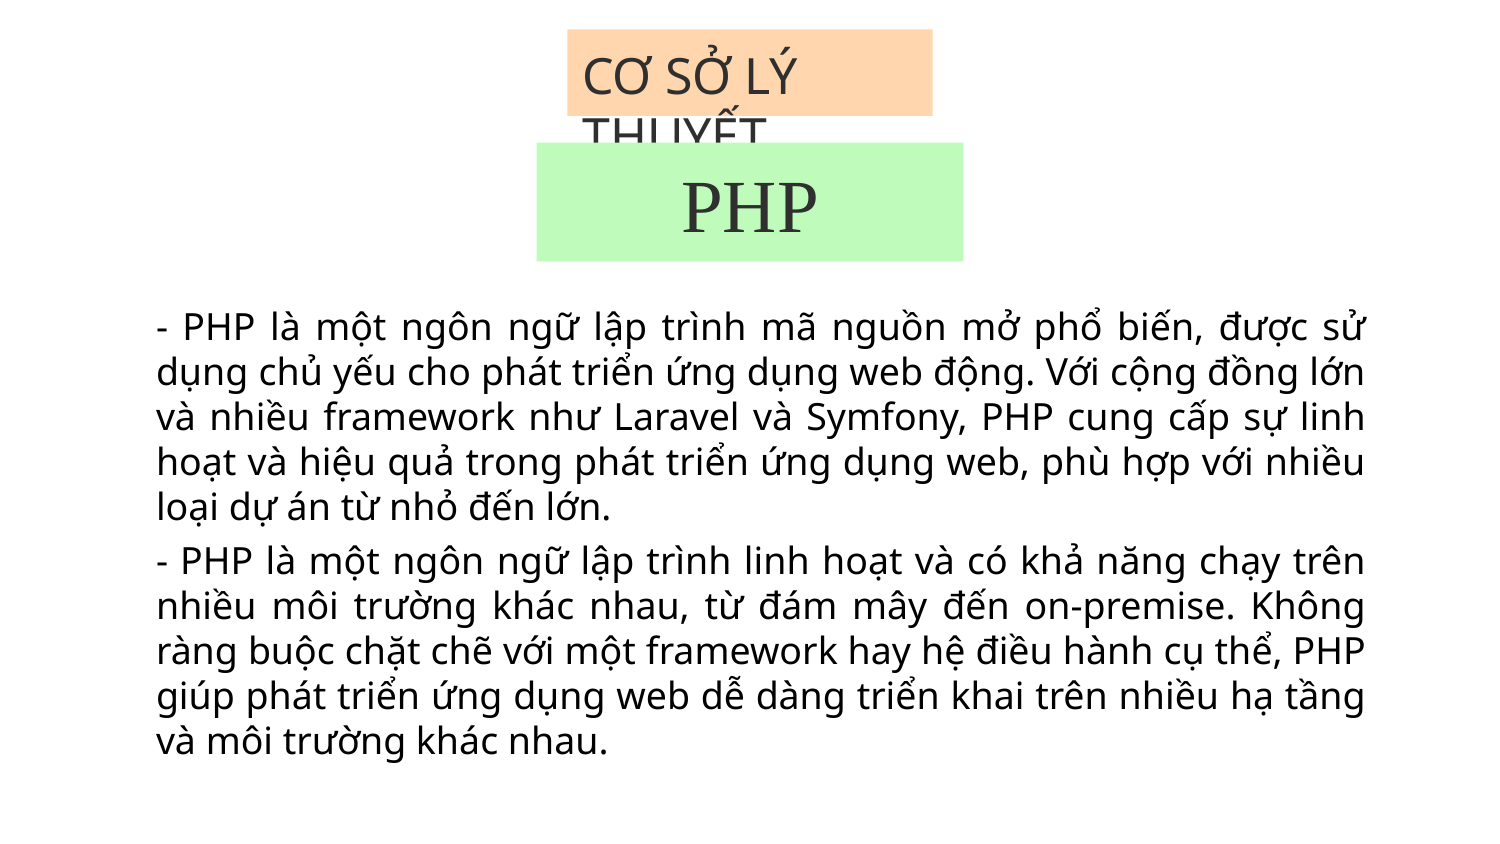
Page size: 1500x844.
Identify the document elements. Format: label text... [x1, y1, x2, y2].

text_box - PHP là một ngôn ngữ lập trình linh hoạt và có khả năng chạy trên nhiều môi trường khác nhau, từ đám mây đến on-premise. Không ràng buộc chặt chẽ với một framework hay hệ điều hành cụ thể, PHP giúp phát triển ứng dụng web dễ dàng triển khai trên nhiều hạ tầng và môi trường khác nhau. [118, 521, 1382, 756]
list - PHP là một ngôn ngữ lập trình mã nguồn mở phổ biến, được sử dụng chủ yếu cho phát triển ứng dụng web động. Với cộng đồng lớn và nhiều framework như Laravel và Symfony, PHP cung cấp sự linh hoạt và hiệu quả trong phát triển ứng dụng web, phù hợp với nhiều loại dự án từ nhỏ đến lớn. [118, 288, 1382, 521]
title CƠ SỞ LÝ THUYẾT [567, 29, 933, 116]
text_box PHP [536, 142, 964, 262]
